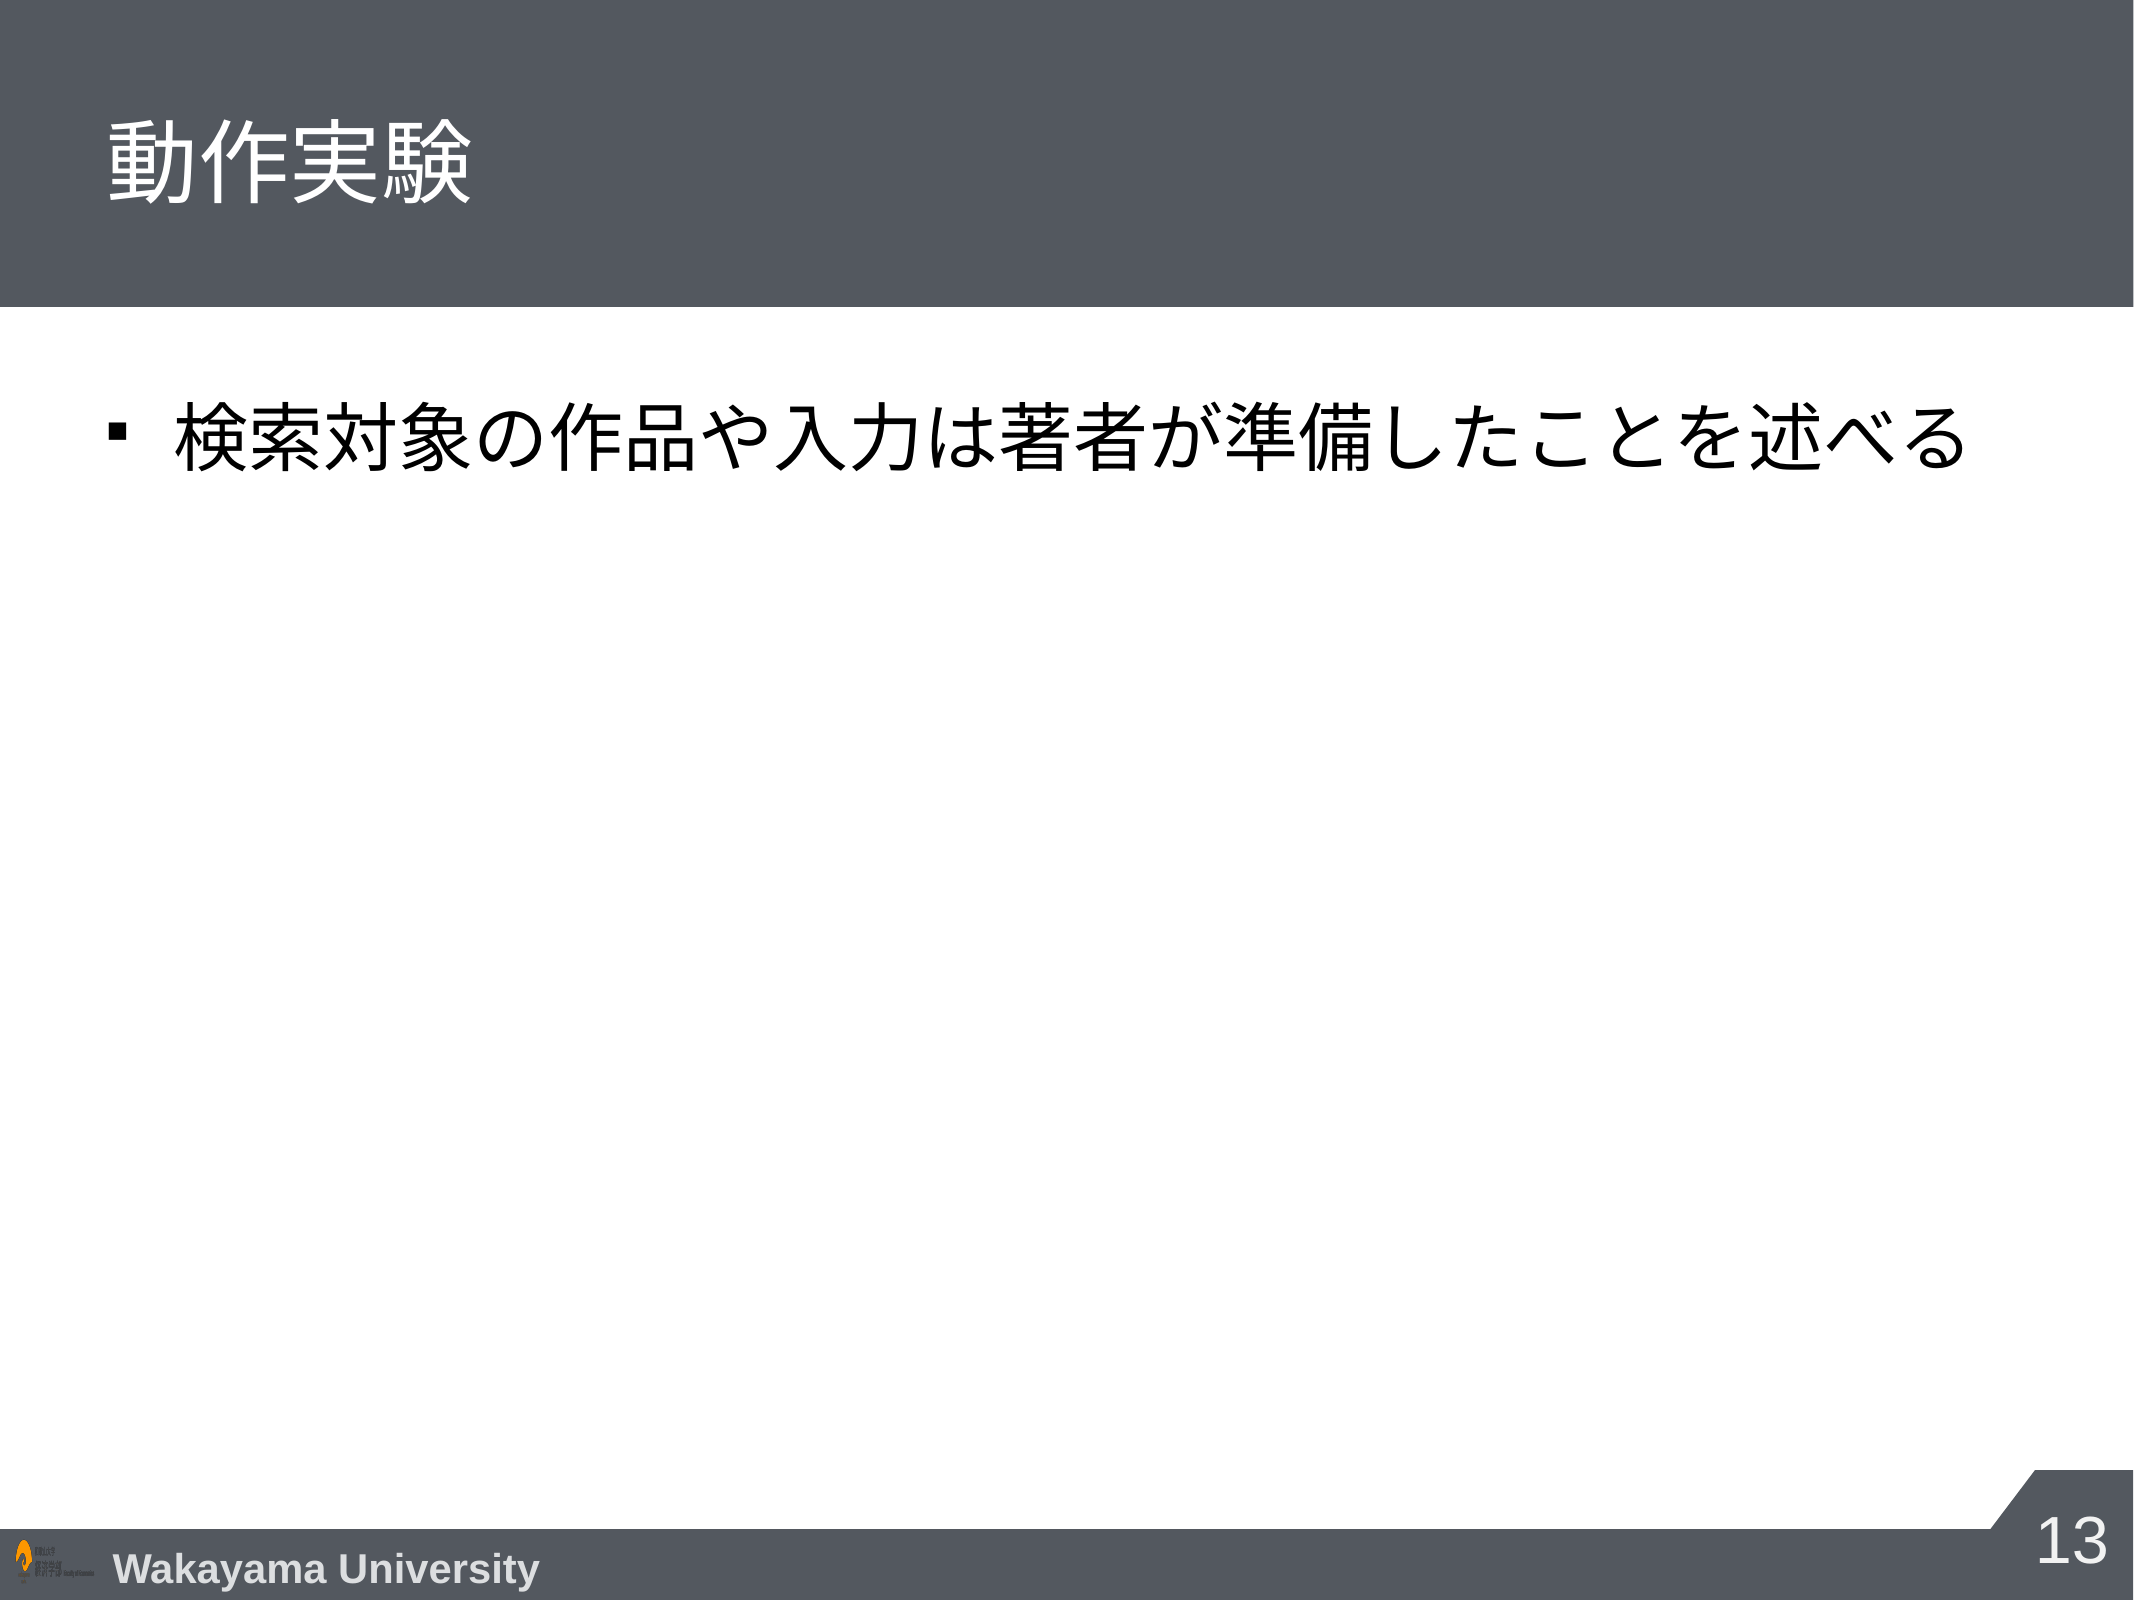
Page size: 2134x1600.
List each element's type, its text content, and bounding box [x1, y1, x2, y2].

list 検索対象の作品や入力は著者が準備したことを述べる [97, 363, 2036, 1471]
title 動作実験 [97, 5, 2036, 303]
picture [14, 1535, 95, 1589]
slide_number 13 [2021, 1487, 2122, 1587]
